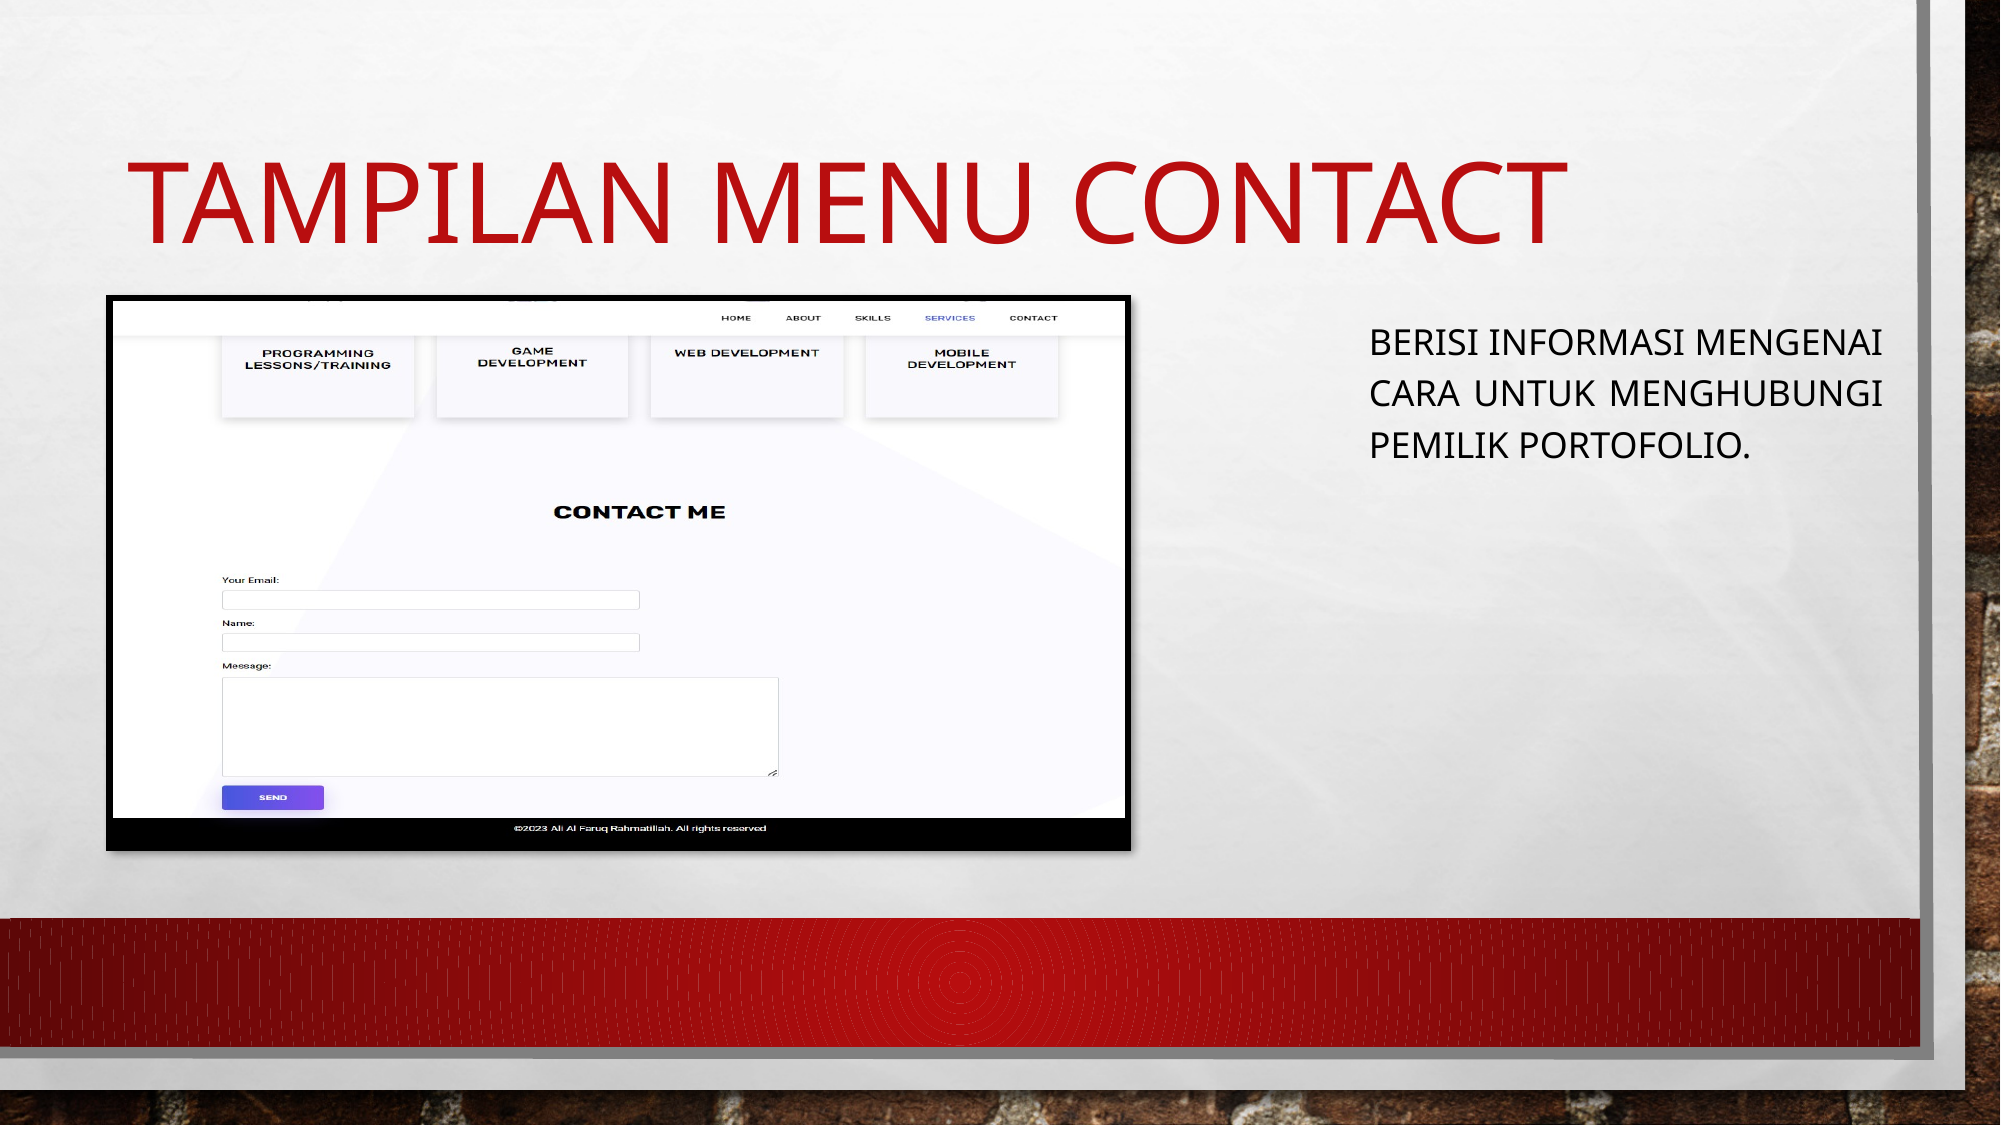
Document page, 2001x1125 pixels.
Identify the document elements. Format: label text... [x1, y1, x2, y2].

title Tampilan menu contact [112, 112, 1818, 302]
text_box Berisi informasi mengenai cara untuk menghubungi pemilik portofolio. [1353, 301, 1899, 475]
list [112, 301, 1126, 845]
picture [0, 0, 2000, 1125]
